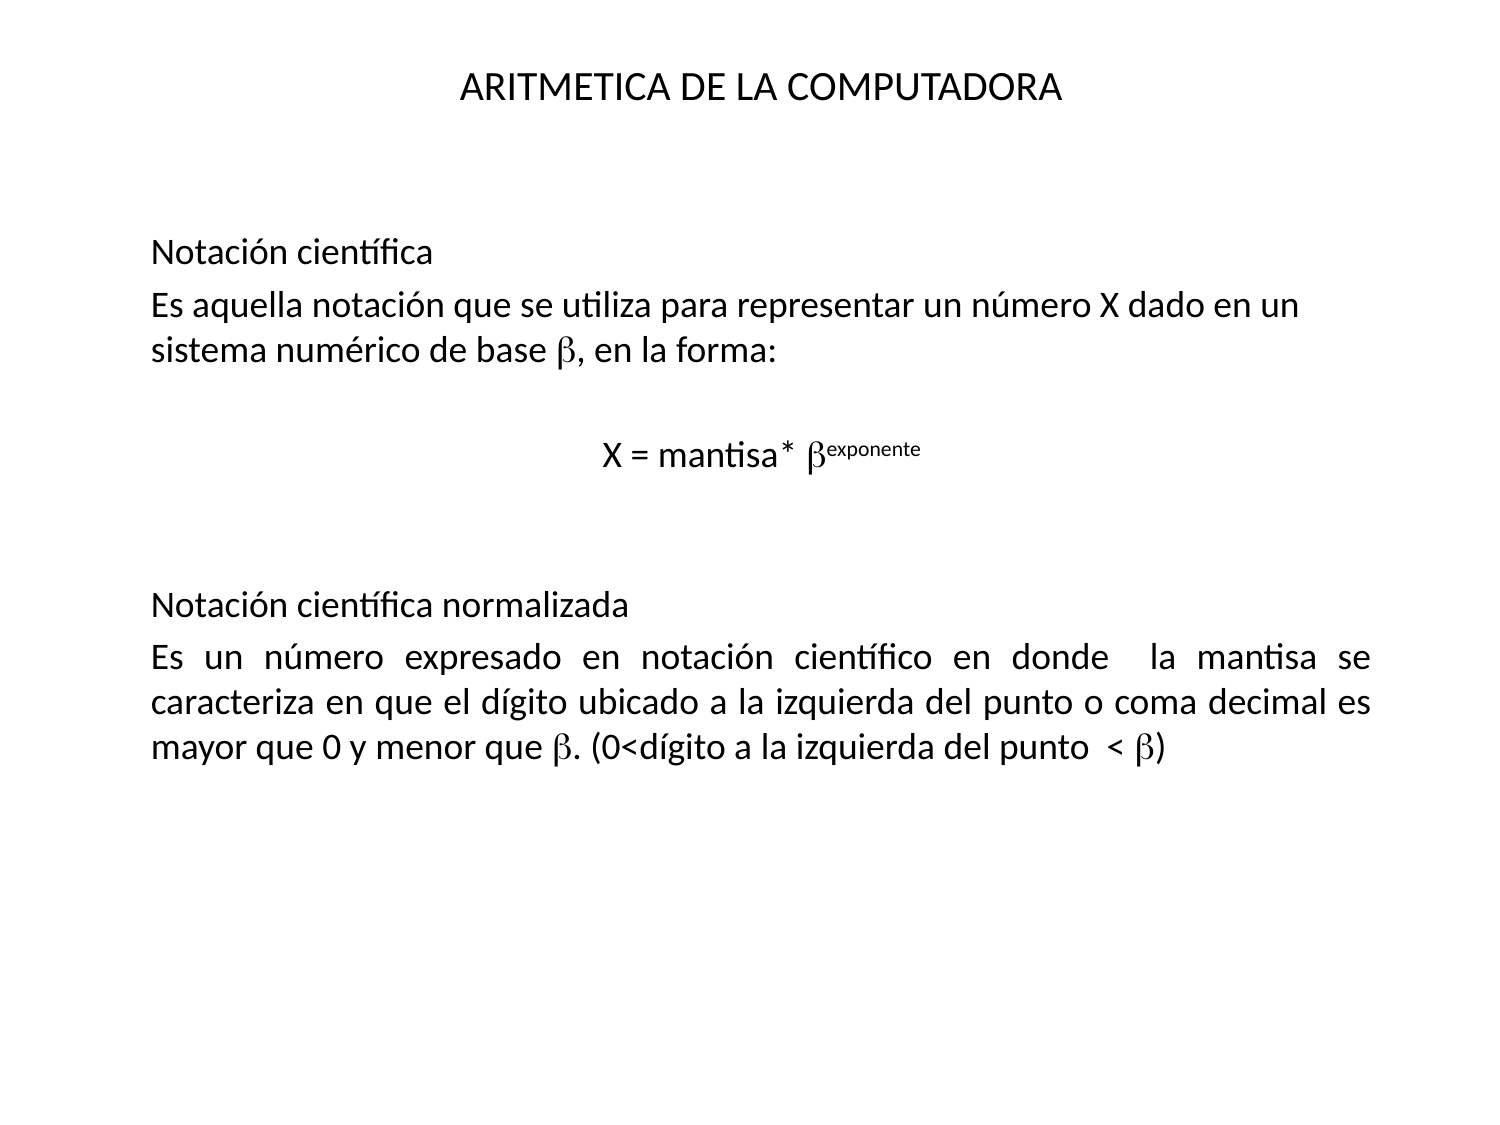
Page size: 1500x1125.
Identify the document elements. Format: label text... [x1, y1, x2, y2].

title ARITMETICA DE LA COMPUTADORA [123, 54, 1399, 114]
subtitle Notación científica Es aquella notación que se utiliza para representar un número X dado en un sistema numérico de base , en la forma: X = mantisa* exponente Notación científica normalizada Es un número expresado en notación científico en donde la mantisa se caracteriza en que el dígito ubicado a la izquierda del punto o coma decimal es mayor que 0 y menor que . (0<dígito a la izquierda del punto < ) [135, 219, 1388, 858]
